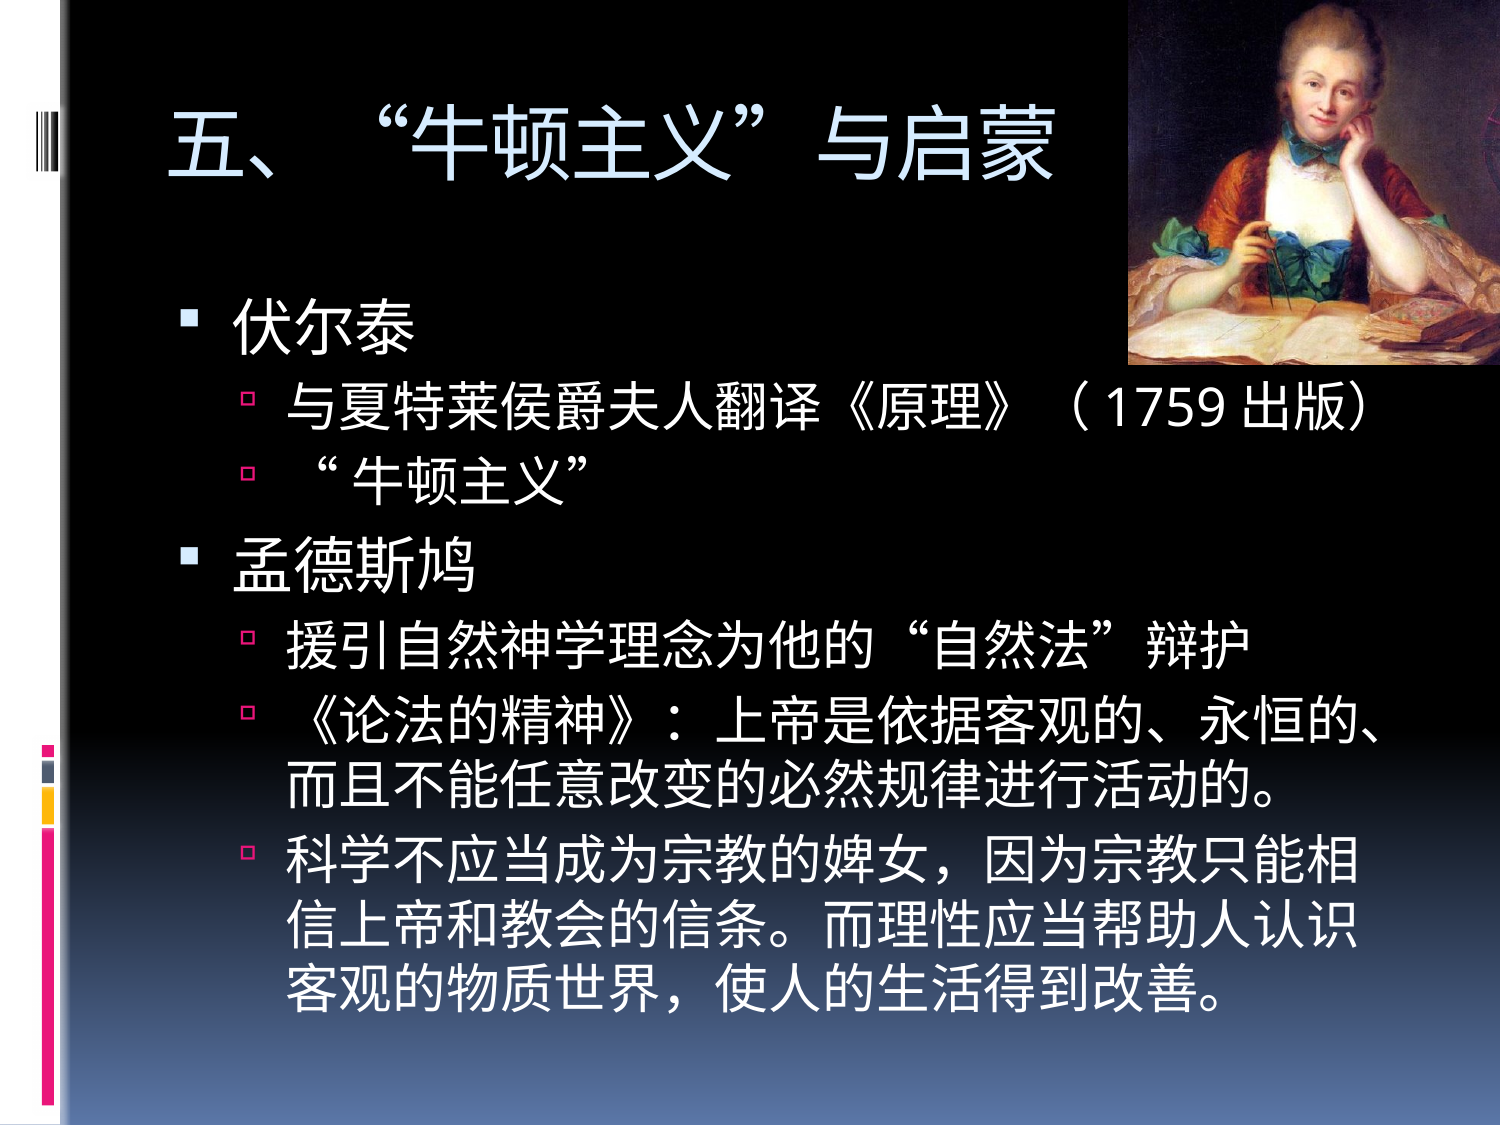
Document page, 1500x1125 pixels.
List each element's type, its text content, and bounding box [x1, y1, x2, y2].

title 五、“牛顿主义”与启蒙 [150, 83, 1119, 234]
picture [1127, 0, 1500, 365]
list 伏尔泰 与夏特莱侯爵夫人翻译《原理》（1759出版） “牛顿主义” 孟德斯鸠 援引自然神学理念为他的“自然法”辩护 《论法的精神》：上帝是依据客观的、永恒的、而且不能任意改变的必然规律进行活动的。 科学不应当成为宗教的婢女，因为宗教只能相信上帝和教会的信条。而理性应当帮助人认识客观的物质世界，使人的生活得到改善。 [150, 280, 1425, 1094]
